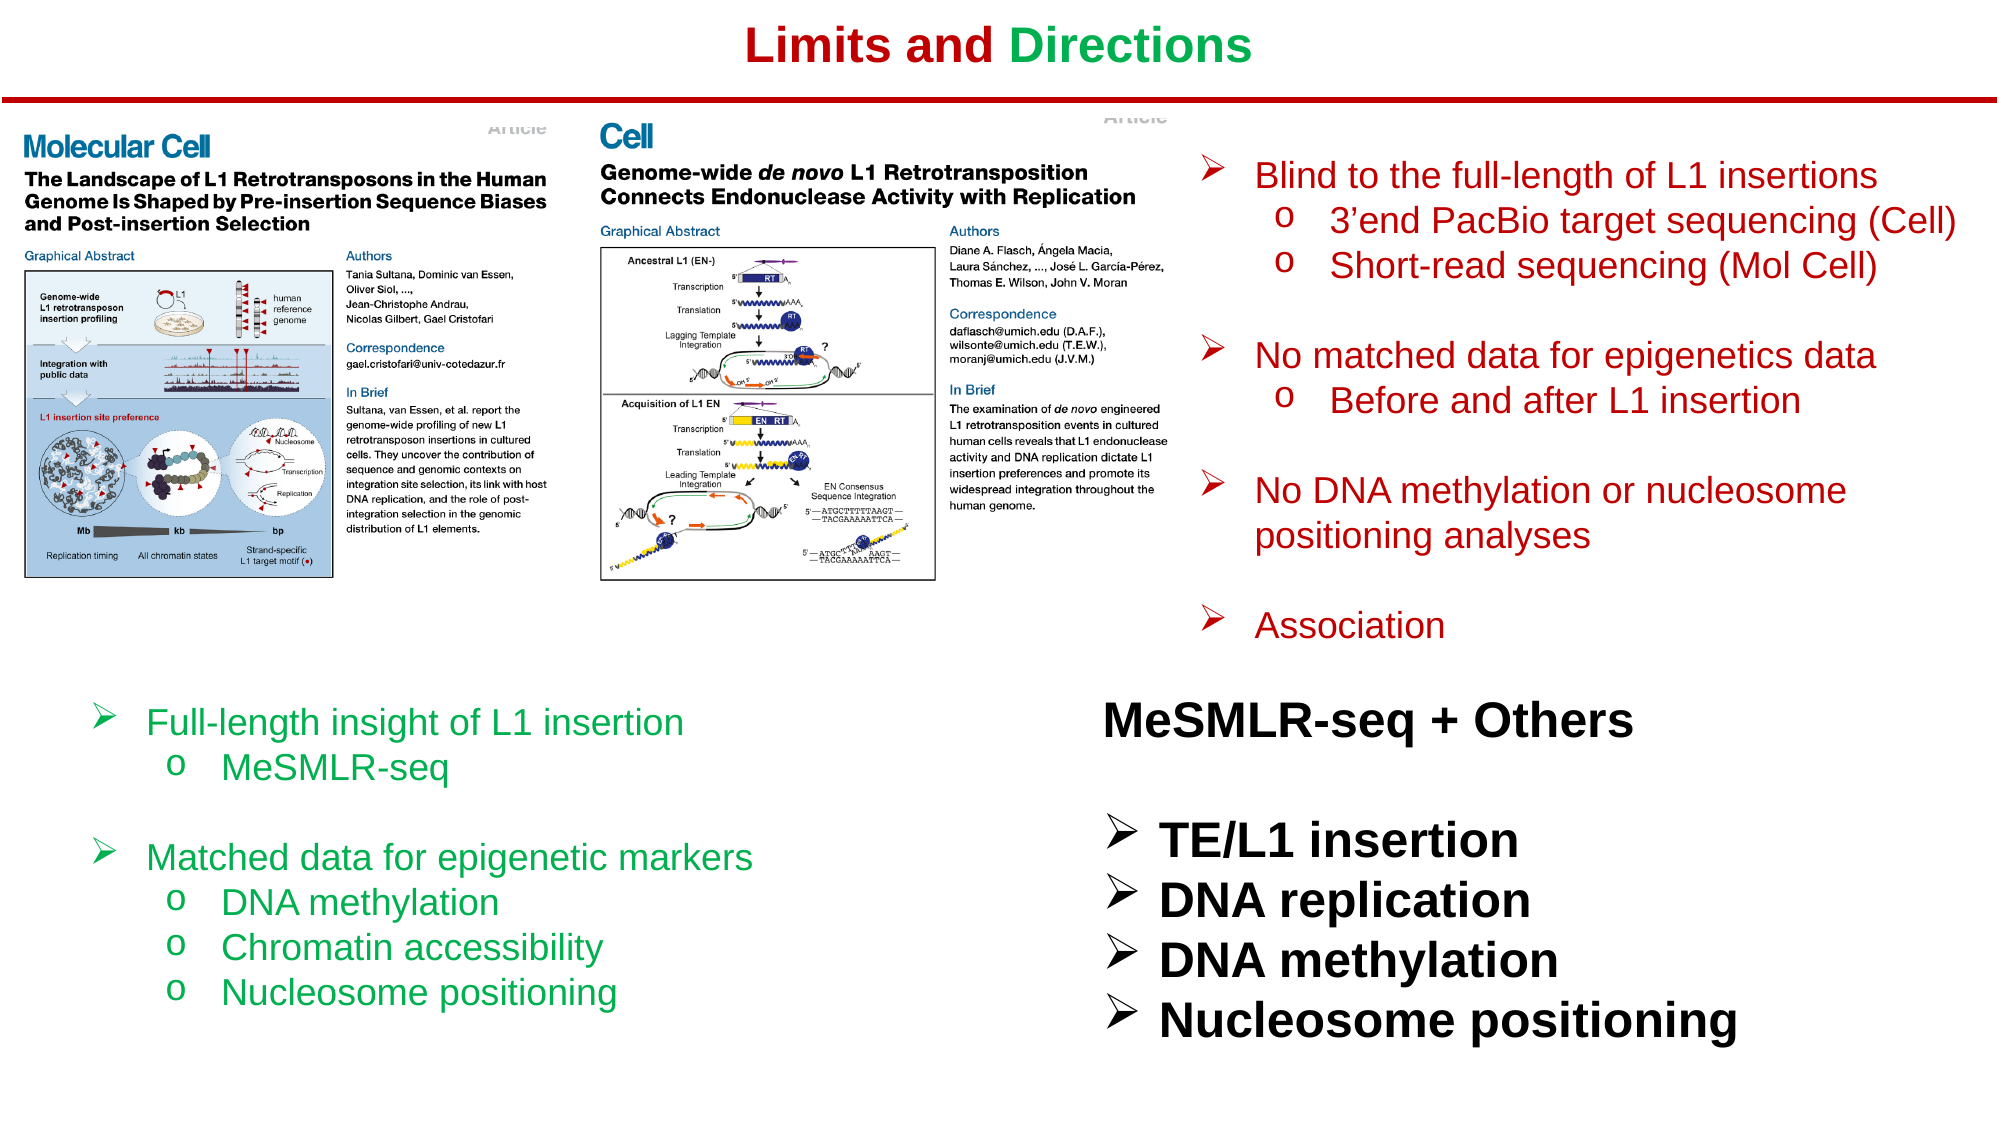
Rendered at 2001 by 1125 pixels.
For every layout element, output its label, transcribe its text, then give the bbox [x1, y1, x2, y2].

text_box Full-length insight of L1 insertion MeSMLR-seq Matched data for epigenetic markers DNA methylation Chromatin accessibility Nucleosome positioning [0, 690, 862, 1021]
text_box Limits and Directions [0, 5, 1998, 81]
picture [591, 118, 1177, 584]
text_box MeSMLR-seq + Others TE/L1 insertion DNA replication DNA methylation Nucleosome positioning [1087, 680, 1791, 1056]
text_box Blind to the full-length of L1 insertions 3’end PacBio target sequencing (Cell) Short-read sequencing (Mol Cell) No matched data for epigenetics data Before and after L1 insertion No DNA methylation or nucleosome positioning analyses Association [1108, 143, 1998, 698]
picture [18, 127, 554, 583]
